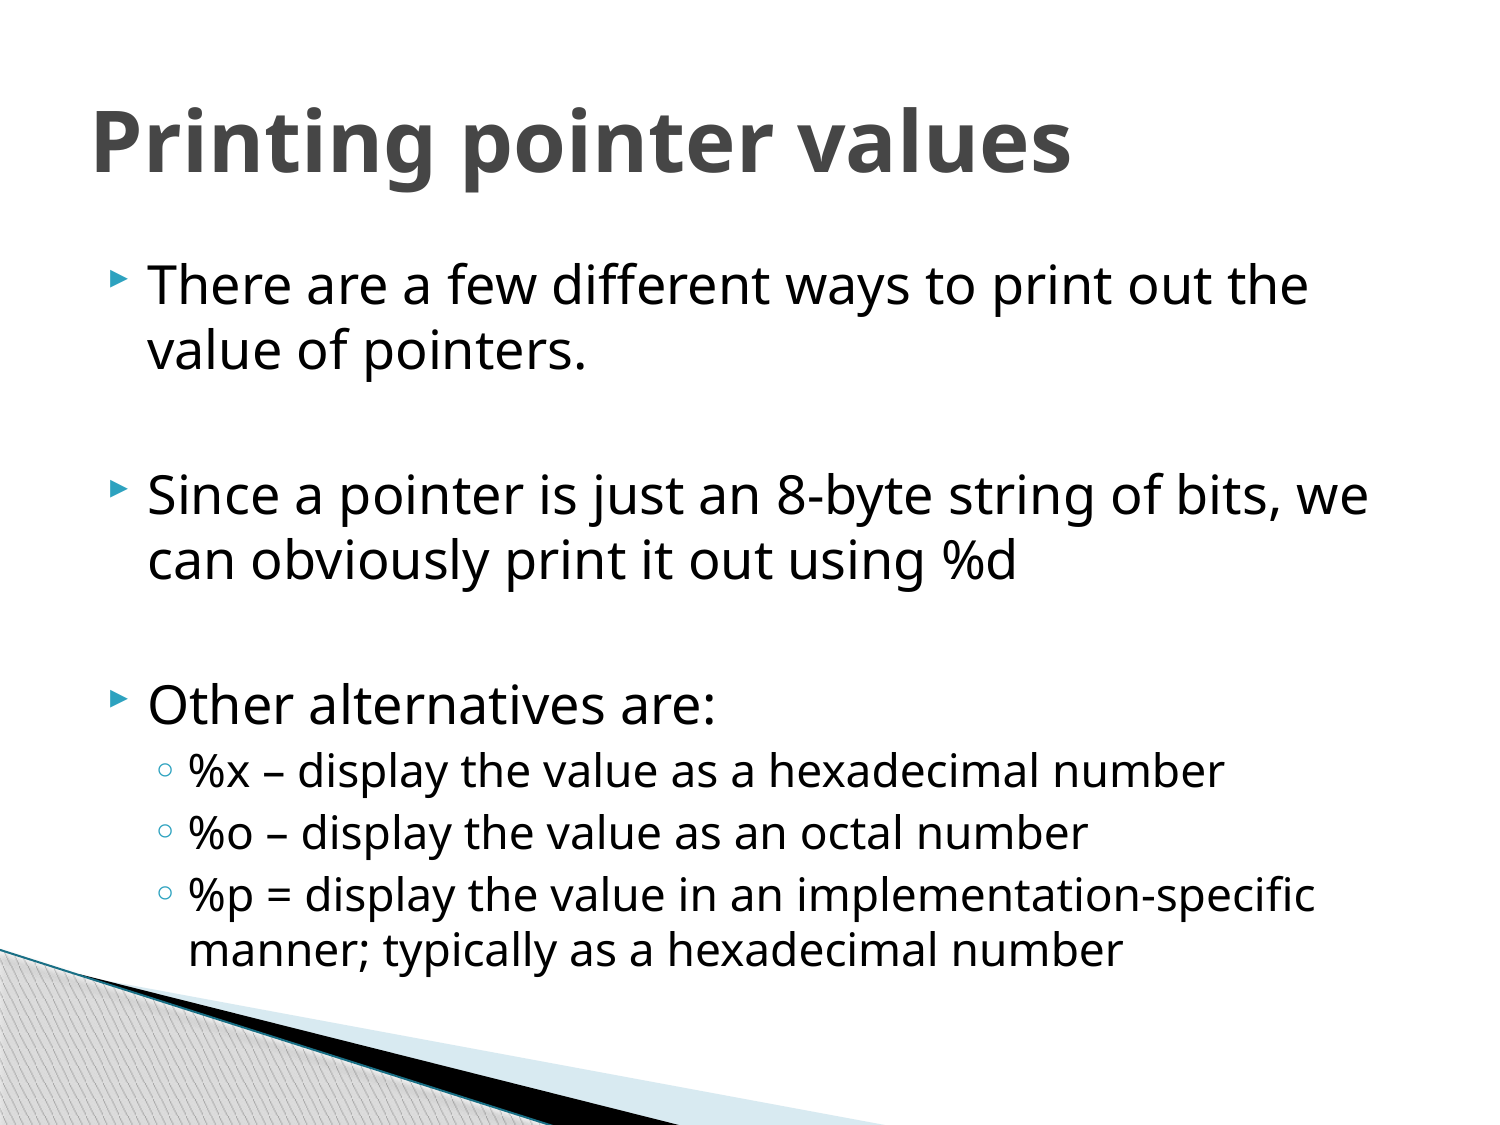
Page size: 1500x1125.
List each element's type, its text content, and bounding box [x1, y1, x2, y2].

title Printing pointer values [75, 45, 1425, 233]
list There are a few different ways to print out the value of pointers. Since a pointer is just an 8-byte string of bits, we can obviously print it out using %d Other alternatives are: %x – display the value as a hexadecimal number %o – display the value as an octal number %p = display the value in an implementation-specific manner; typically as a hexadecimal number [75, 243, 1425, 986]
